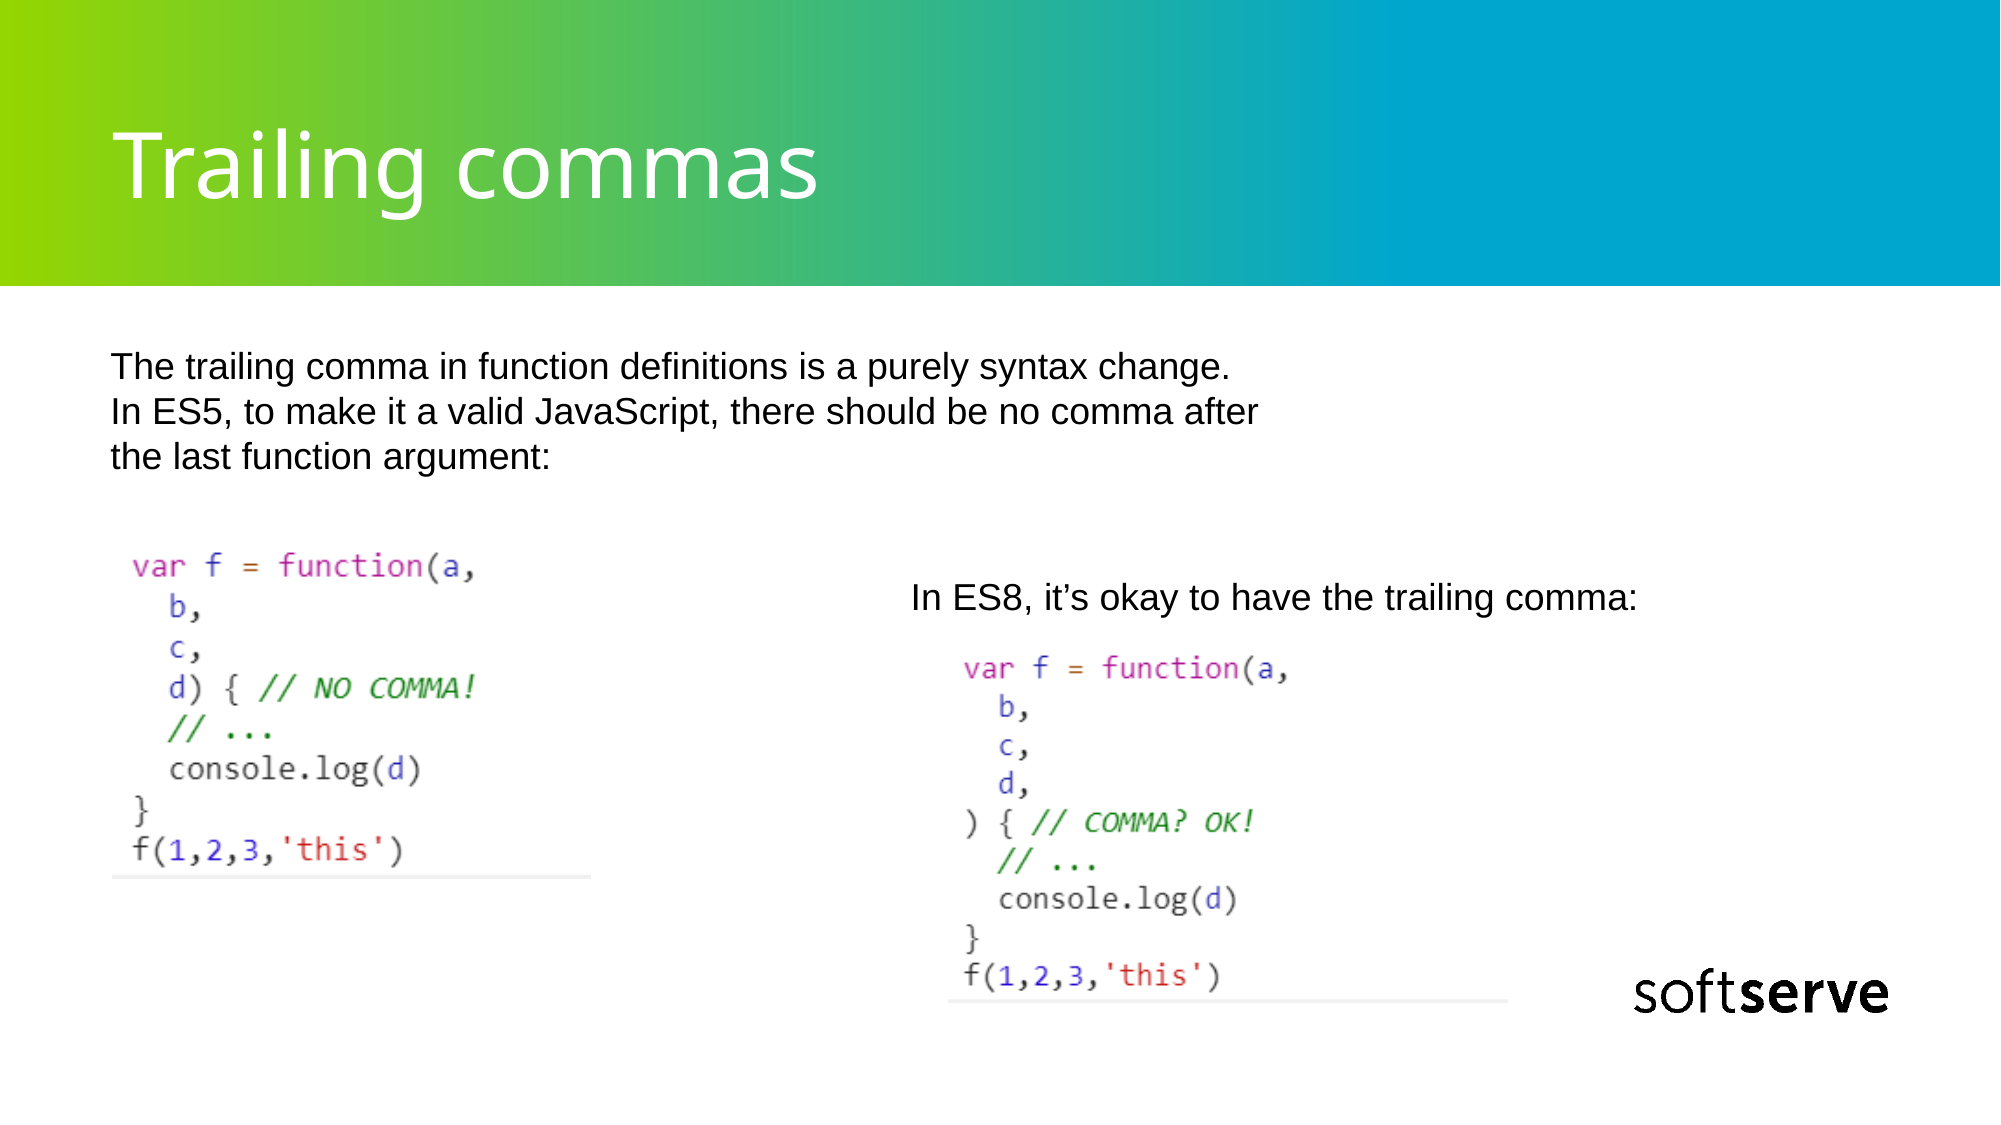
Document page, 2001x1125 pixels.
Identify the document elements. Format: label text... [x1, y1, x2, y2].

picture [1634, 968, 1888, 1013]
text_box In ES8, it’s okay to have the trailing comma: [895, 565, 1654, 626]
picture [948, 649, 1508, 1005]
picture [112, 542, 591, 879]
title Trailing commas [112, 112, 1888, 225]
text_box The trailing comma in function definitions is a purely syntax change. In ES5, to make it a valid JavaScript, there should be no comma after the last function argument: [95, 334, 1275, 485]
